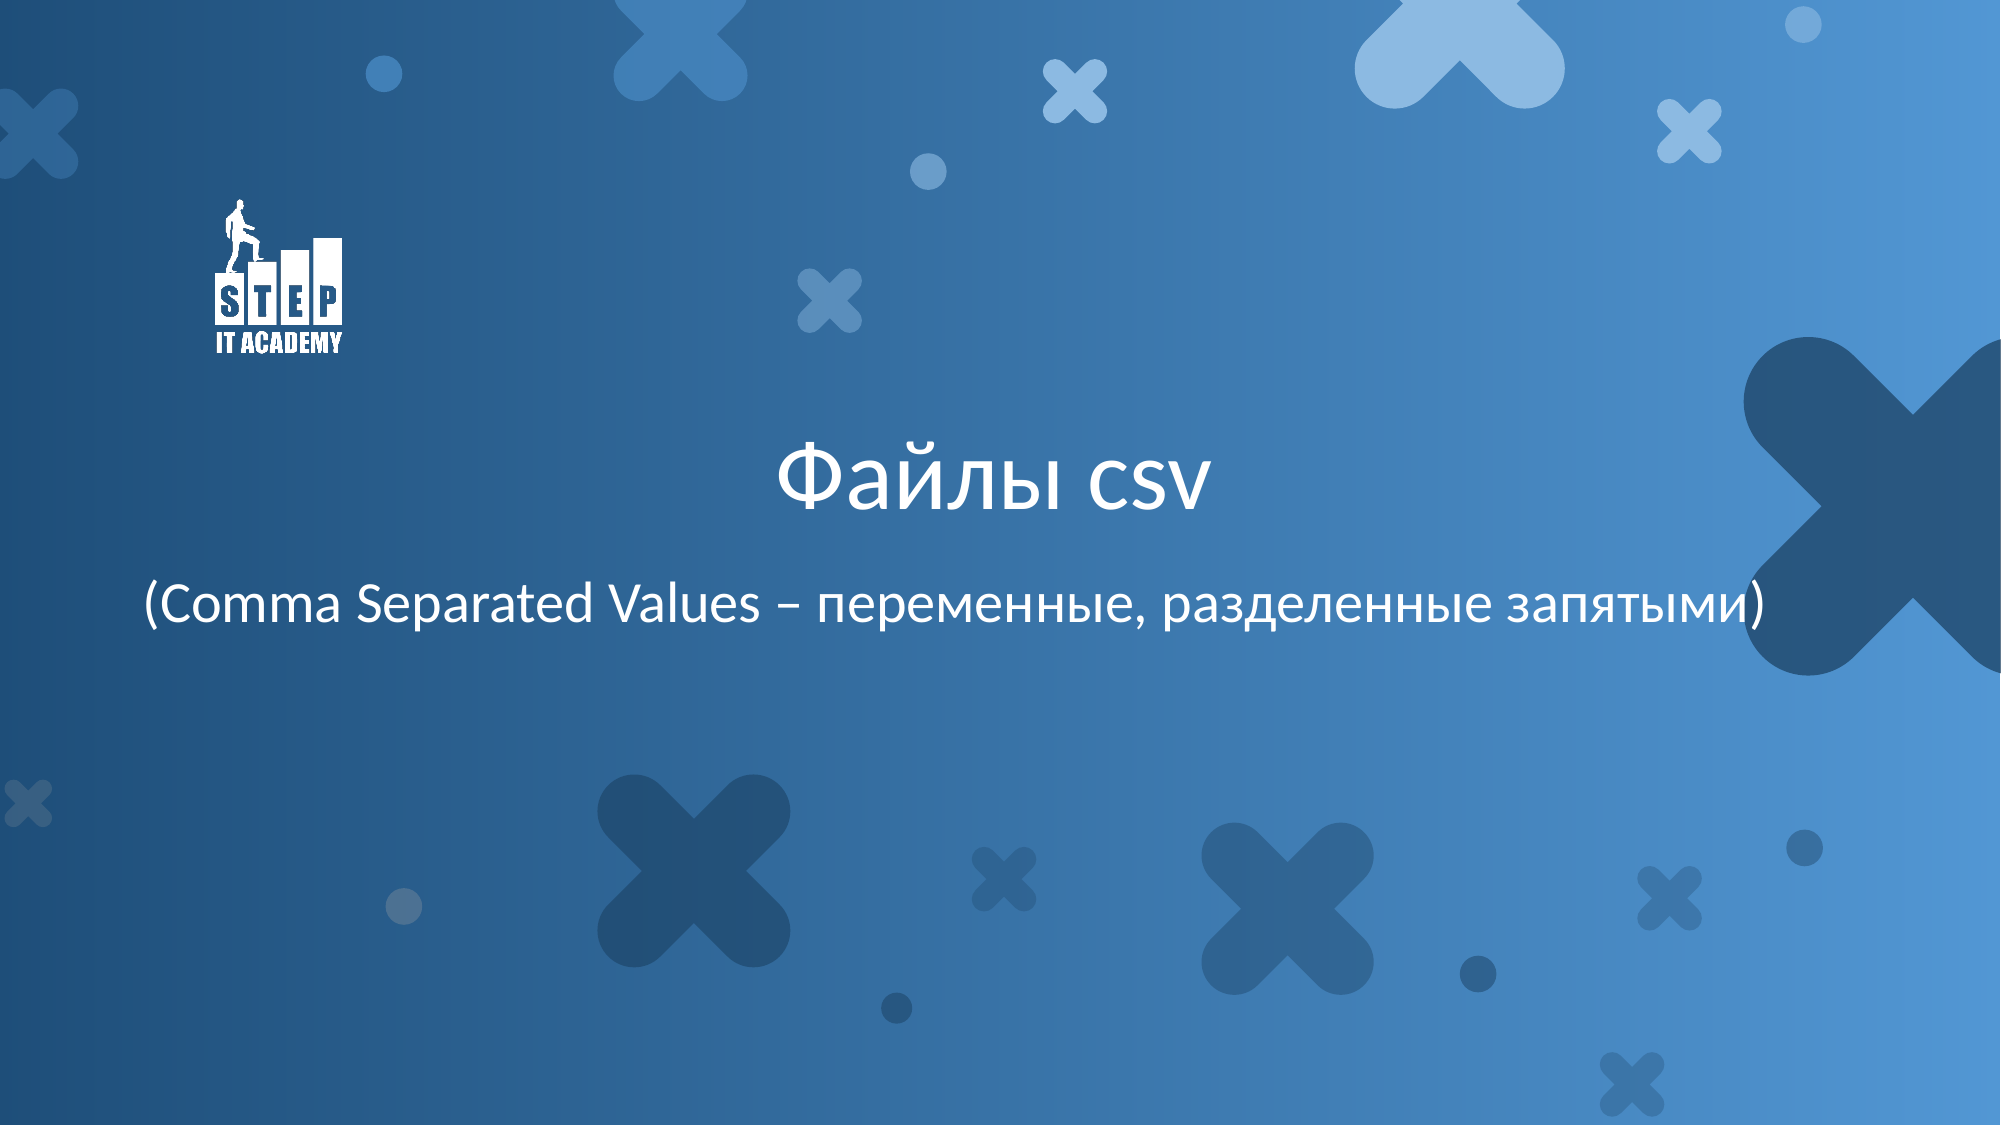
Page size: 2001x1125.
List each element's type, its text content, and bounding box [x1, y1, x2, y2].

title Файлы csv [208, 146, 1780, 539]
text_box (Comma Separated Values – переменные, разделенные запятыми) [88, 557, 1822, 642]
